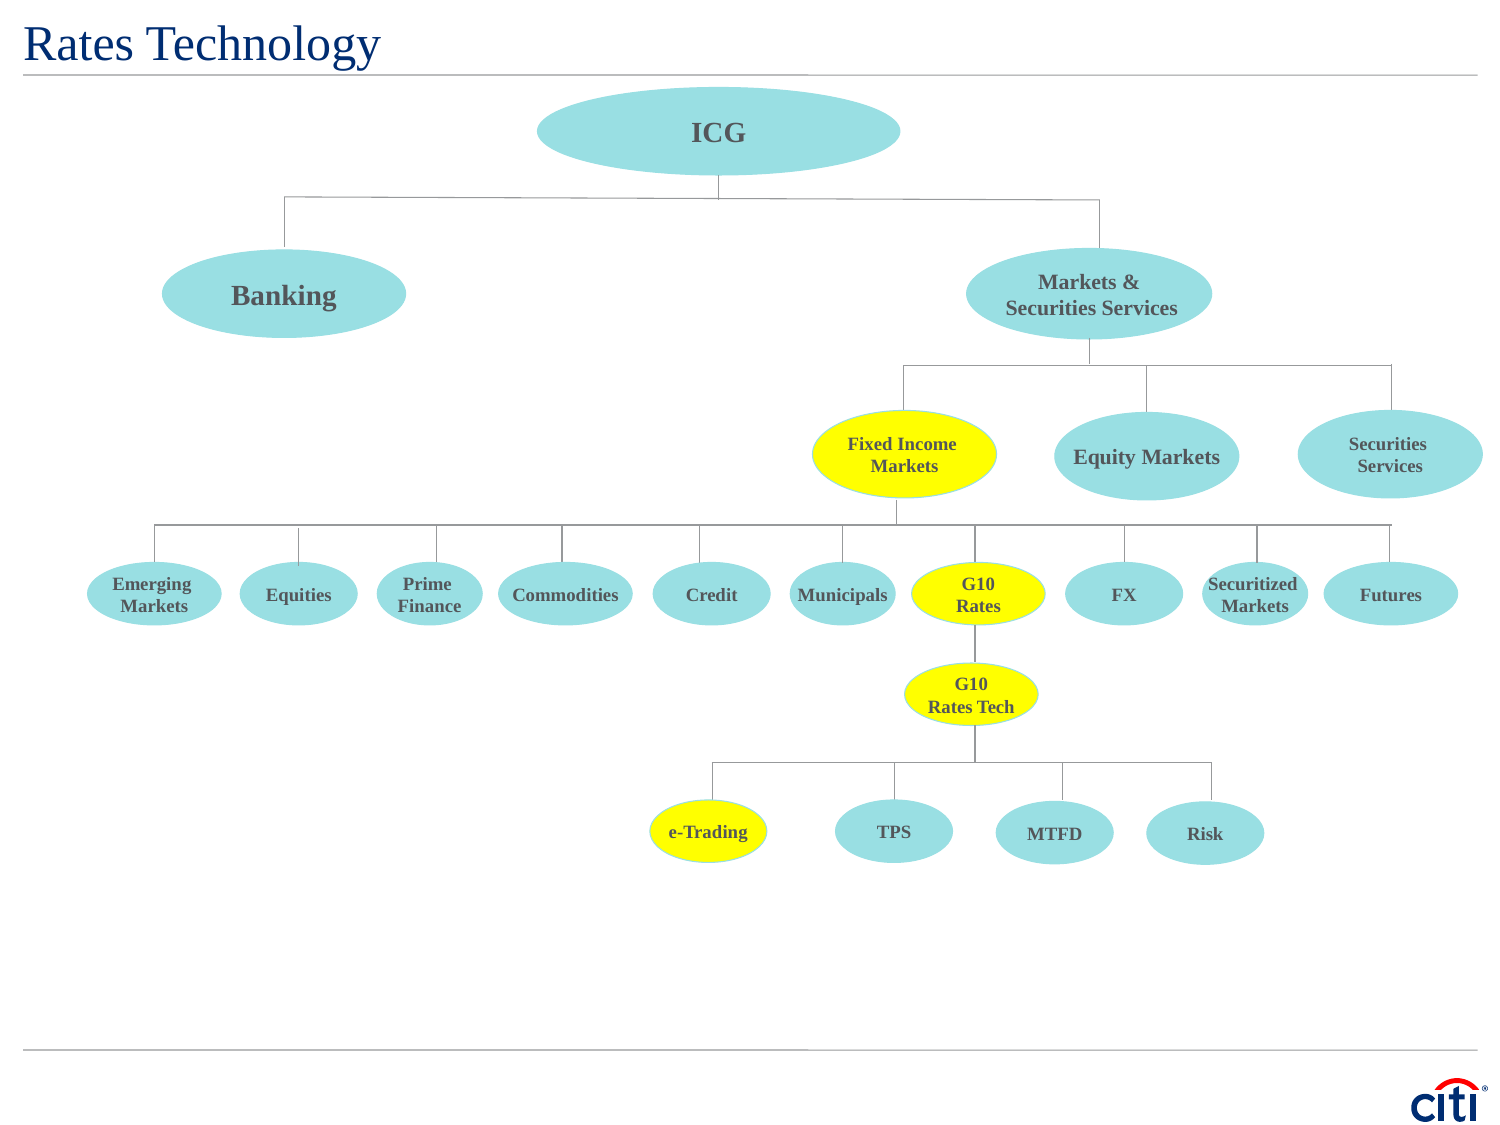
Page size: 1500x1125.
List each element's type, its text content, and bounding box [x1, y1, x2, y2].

text_box Emerging Markets [87, 562, 222, 625]
text_box Credit [653, 562, 771, 625]
text_box G10 Rates Tech [904, 663, 1039, 726]
text_box Prime Finance [377, 562, 483, 625]
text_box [285, 196, 1101, 201]
text_box Equity Markets [1054, 412, 1239, 500]
text_box Risk [1146, 801, 1264, 865]
text_box Municipals [790, 562, 896, 625]
text_box MTFD [996, 801, 1114, 864]
text_box FX [1065, 562, 1183, 625]
text_box e-Trading [649, 799, 767, 863]
text_box Equities [240, 562, 358, 625]
text_box ICG [537, 87, 900, 175]
text_box Securitized Markets [1202, 562, 1308, 625]
text_box Commodities [498, 562, 633, 625]
title Rates Technology [22, 9, 1478, 73]
text_box TPS [835, 800, 953, 863]
text_box Fixed Income Markets [812, 410, 997, 498]
text_box G10 Rates [911, 562, 1046, 625]
text_box Banking [162, 249, 406, 338]
text_box Markets & Securities Services [966, 248, 1212, 339]
text_box Futures [1324, 562, 1458, 625]
text_box Securities Services [1298, 410, 1483, 498]
